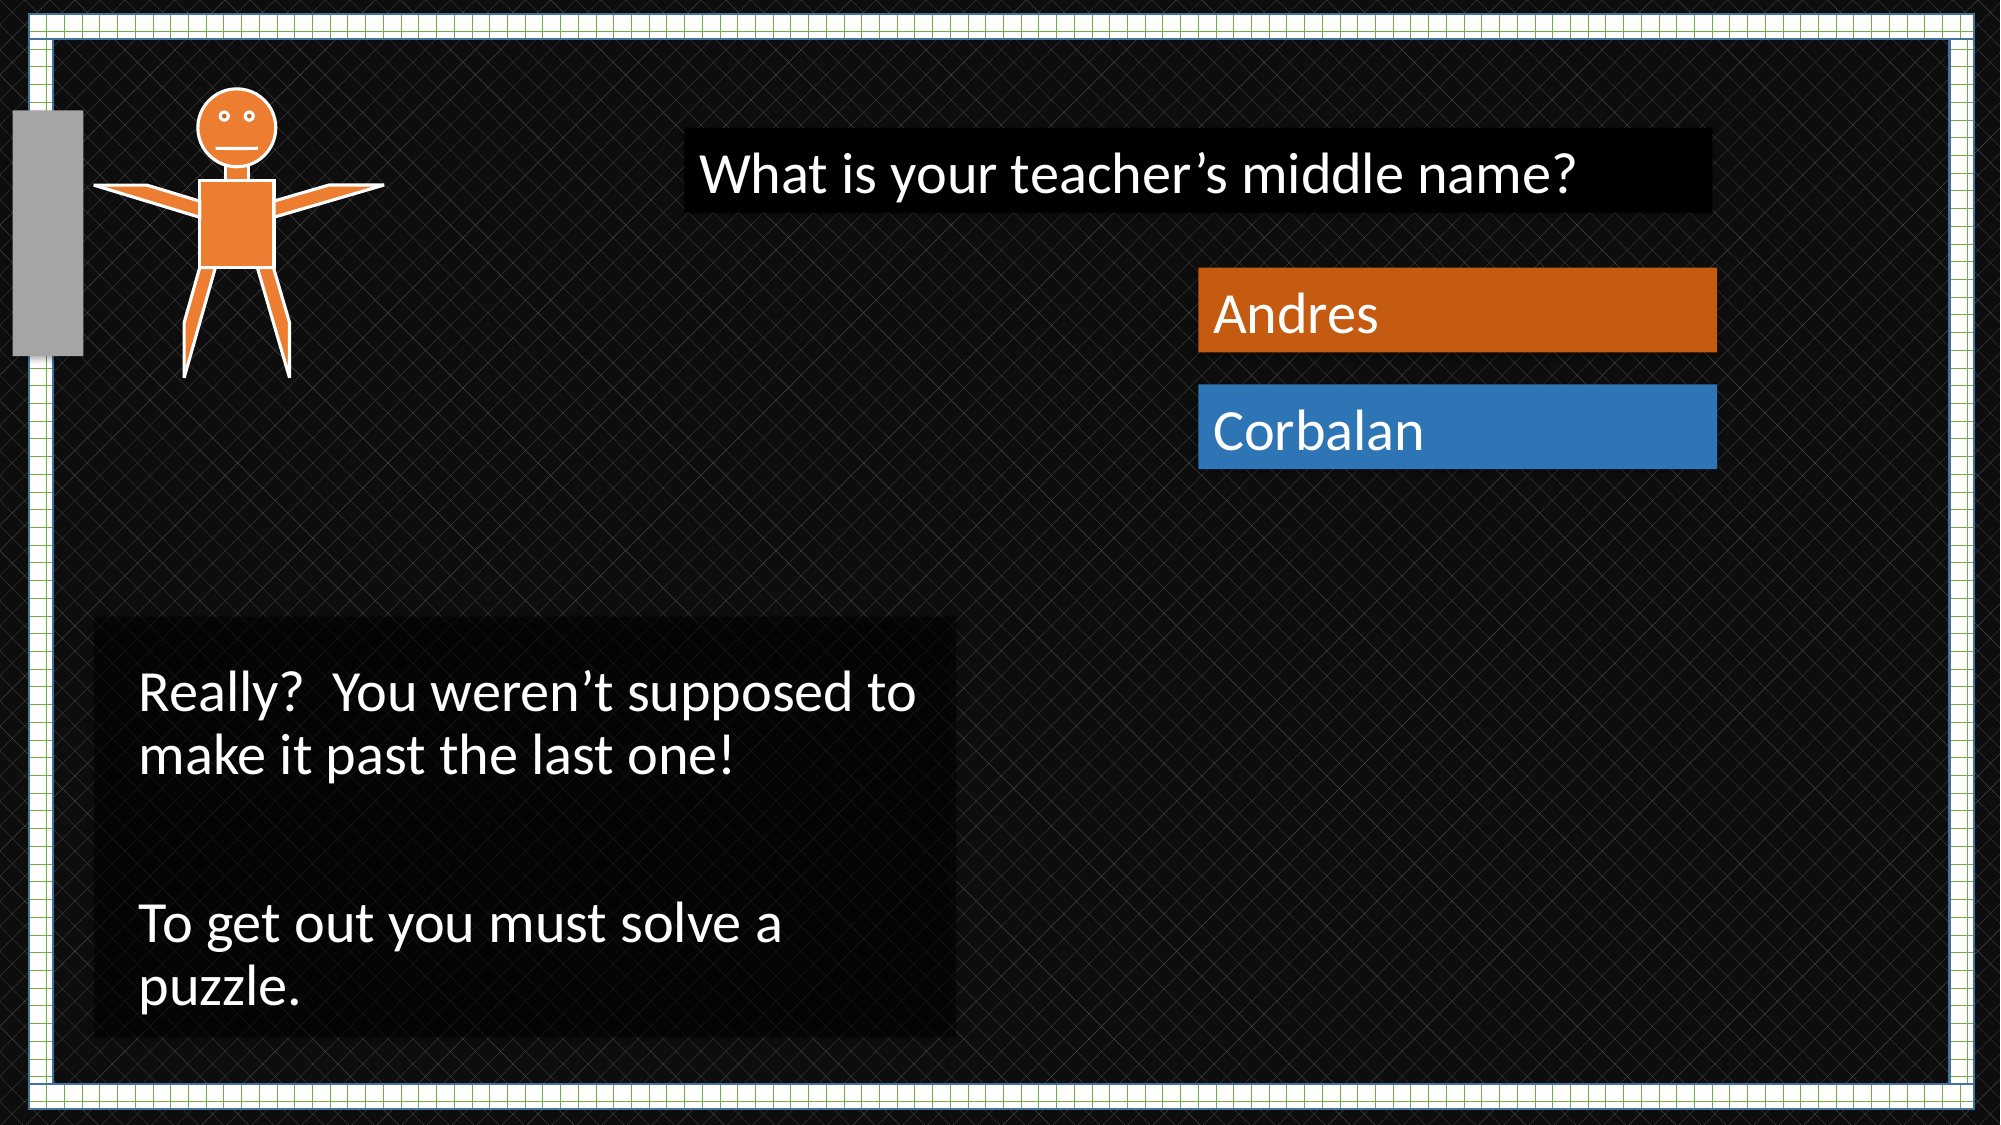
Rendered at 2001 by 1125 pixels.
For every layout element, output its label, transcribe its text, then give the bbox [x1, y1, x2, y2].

text_box Corbalan [1198, 384, 1718, 470]
text_box Andres [1198, 267, 1718, 353]
list Really? You weren’t supposed to make it past the last one! To get out you must solve a puzzle. [91, 614, 959, 1041]
text_box What is your teacher’s middle name? [684, 127, 1713, 213]
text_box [93, 88, 385, 378]
text_box [12, 109, 84, 357]
